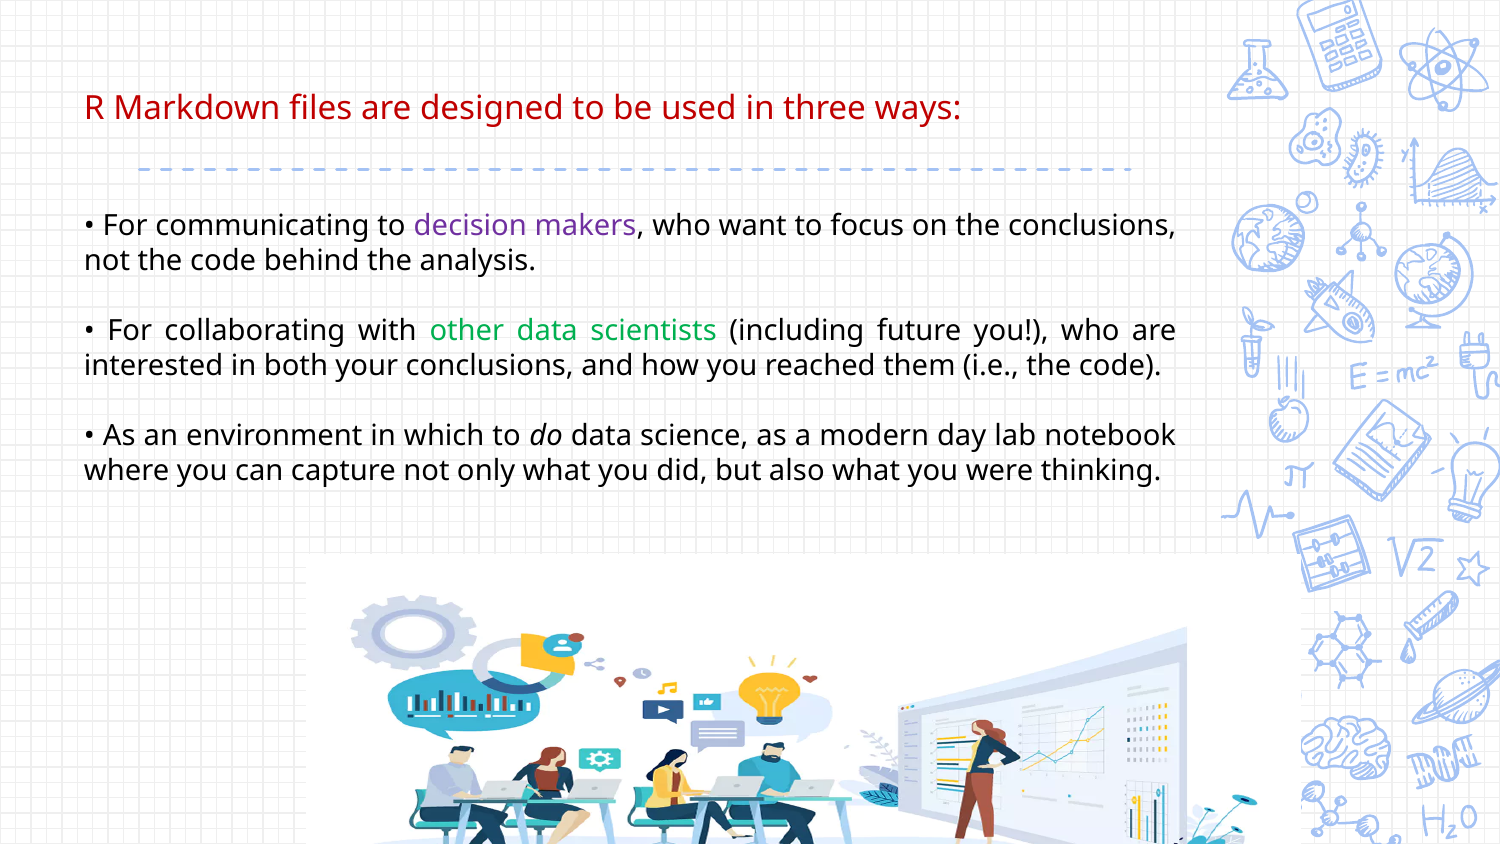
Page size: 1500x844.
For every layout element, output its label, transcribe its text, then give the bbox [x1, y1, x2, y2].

picture [306, 554, 1301, 844]
text_box • For communicating to decision makers, who want to focus on the conclusions, not the code behind the analysis. • For collaborating with other data scientists (including future you!), who are interested in both your conclusions, and how you reached them (i.e., the code). • As an environment in which to do data science, as a modern day lab notebook where you can capture not only what you did, but also what you were thinking. [69, 199, 1192, 494]
text_box R Markdown files are designed to be used in three ways: [69, 79, 1090, 134]
